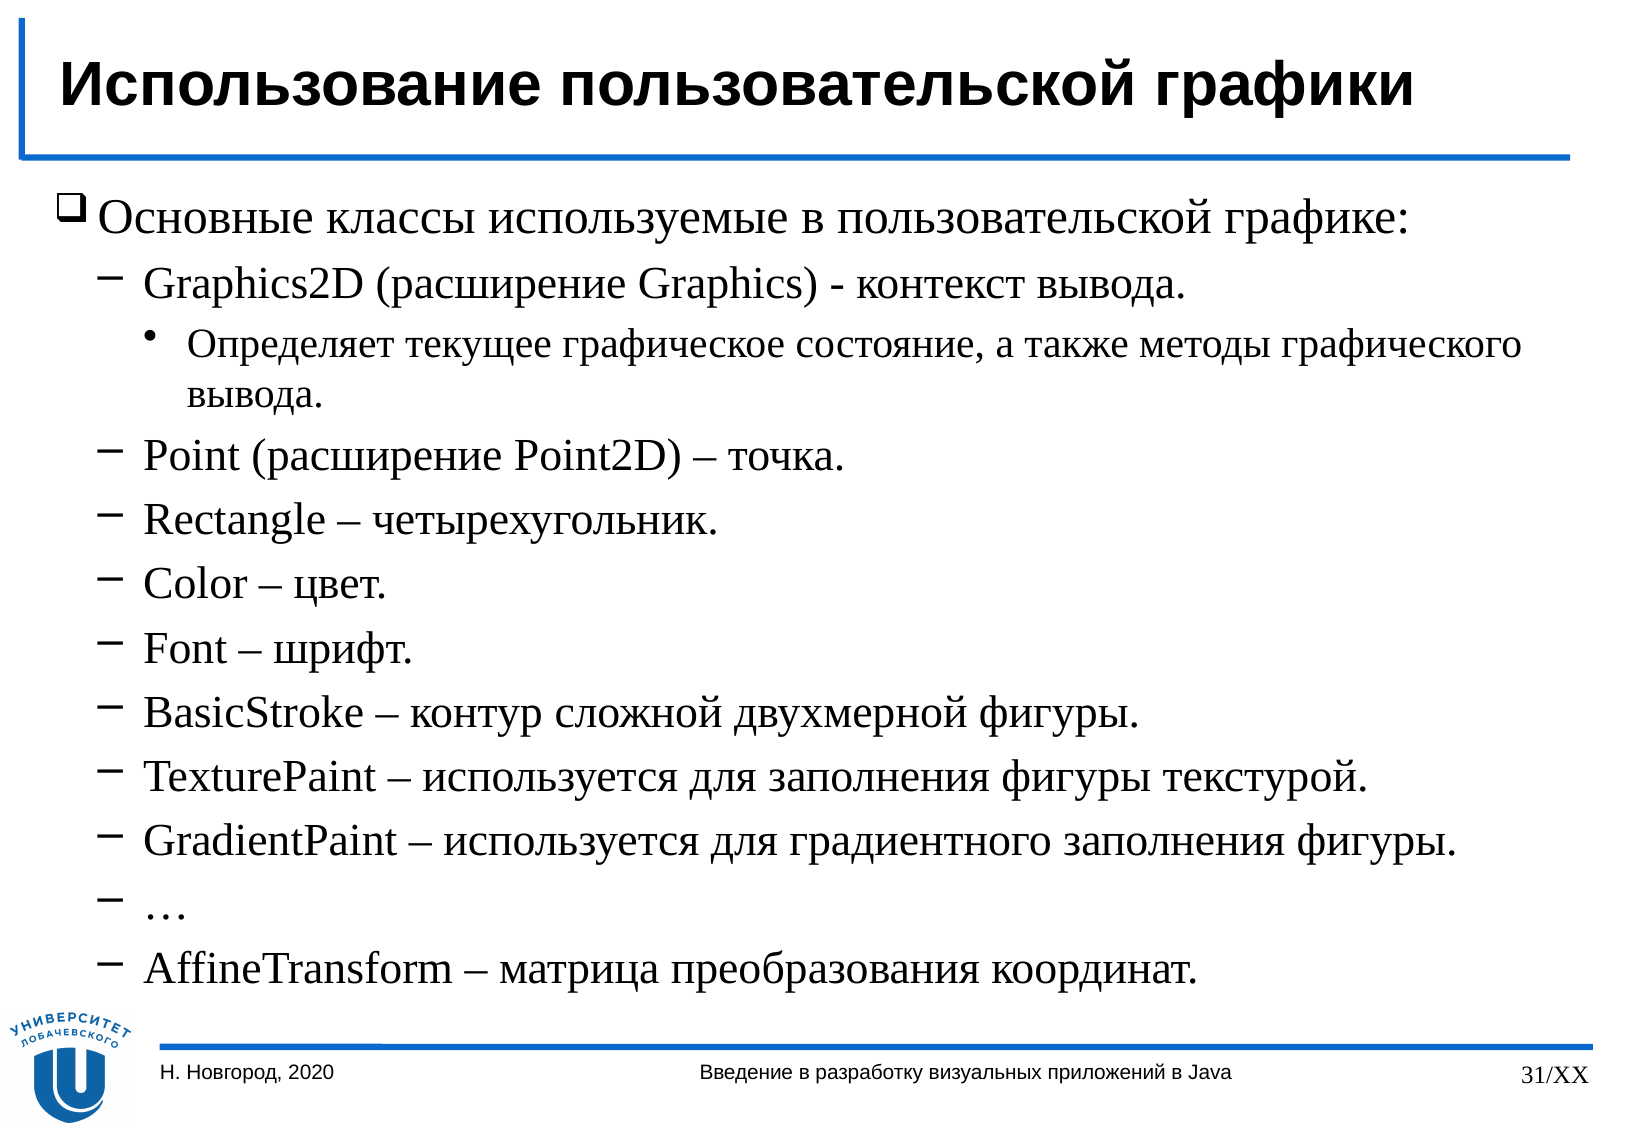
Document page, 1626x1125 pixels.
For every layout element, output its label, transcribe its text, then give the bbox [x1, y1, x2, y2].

title Использование пользовательской графики [44, 33, 1598, 127]
footer Введение в разработку визуальных приложений в Java [493, 1051, 1439, 1125]
slide_number 31/XX [1450, 1051, 1605, 1125]
slide_number Н. Новгород, 2020 [144, 1051, 482, 1125]
list Основные классы используемые в пользовательской графике: Graphics2D (расширение Graphics) - контекст вывода. Определяет текущее графическое состояние, а также методы графического вывода. Point (расширение Point2D) – точка. Rectangle – четырехугольник. Color – цвет. Font – шрифт. BasicStroke – контур сложной двухмерной фигуры. TexturePaint – используется для заполнения фигуры текстурой. GradientPaint – используется для градиентного заполнения фигуры. … AffineTransform – матрица преобразования координат. [38, 175, 1598, 1032]
picture [7, 1011, 133, 1125]
